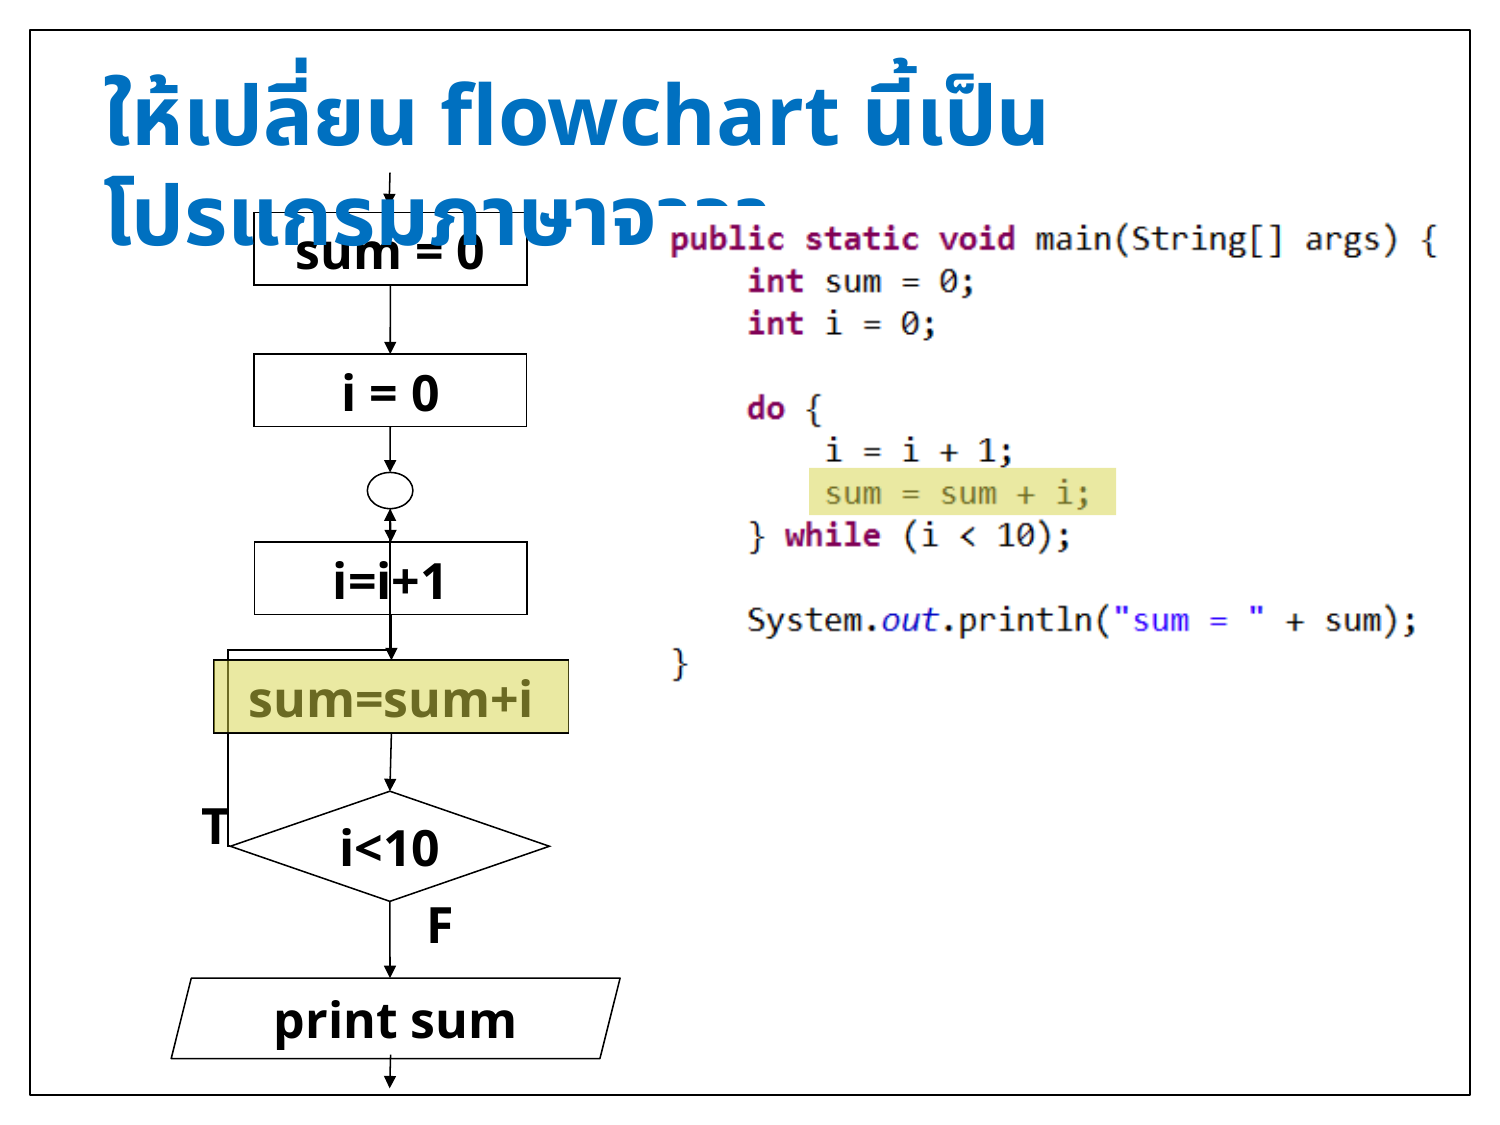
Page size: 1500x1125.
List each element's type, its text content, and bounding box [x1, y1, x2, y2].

text_box ให้เปลี่ยน flowchart นี้เป็นโปรแกรมภาษาจาวา [88, 54, 1269, 270]
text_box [556, 508, 569, 792]
text_box print sum [169, 976, 622, 1061]
picture [655, 205, 1456, 693]
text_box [253, 212, 528, 470]
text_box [182, 472, 550, 979]
